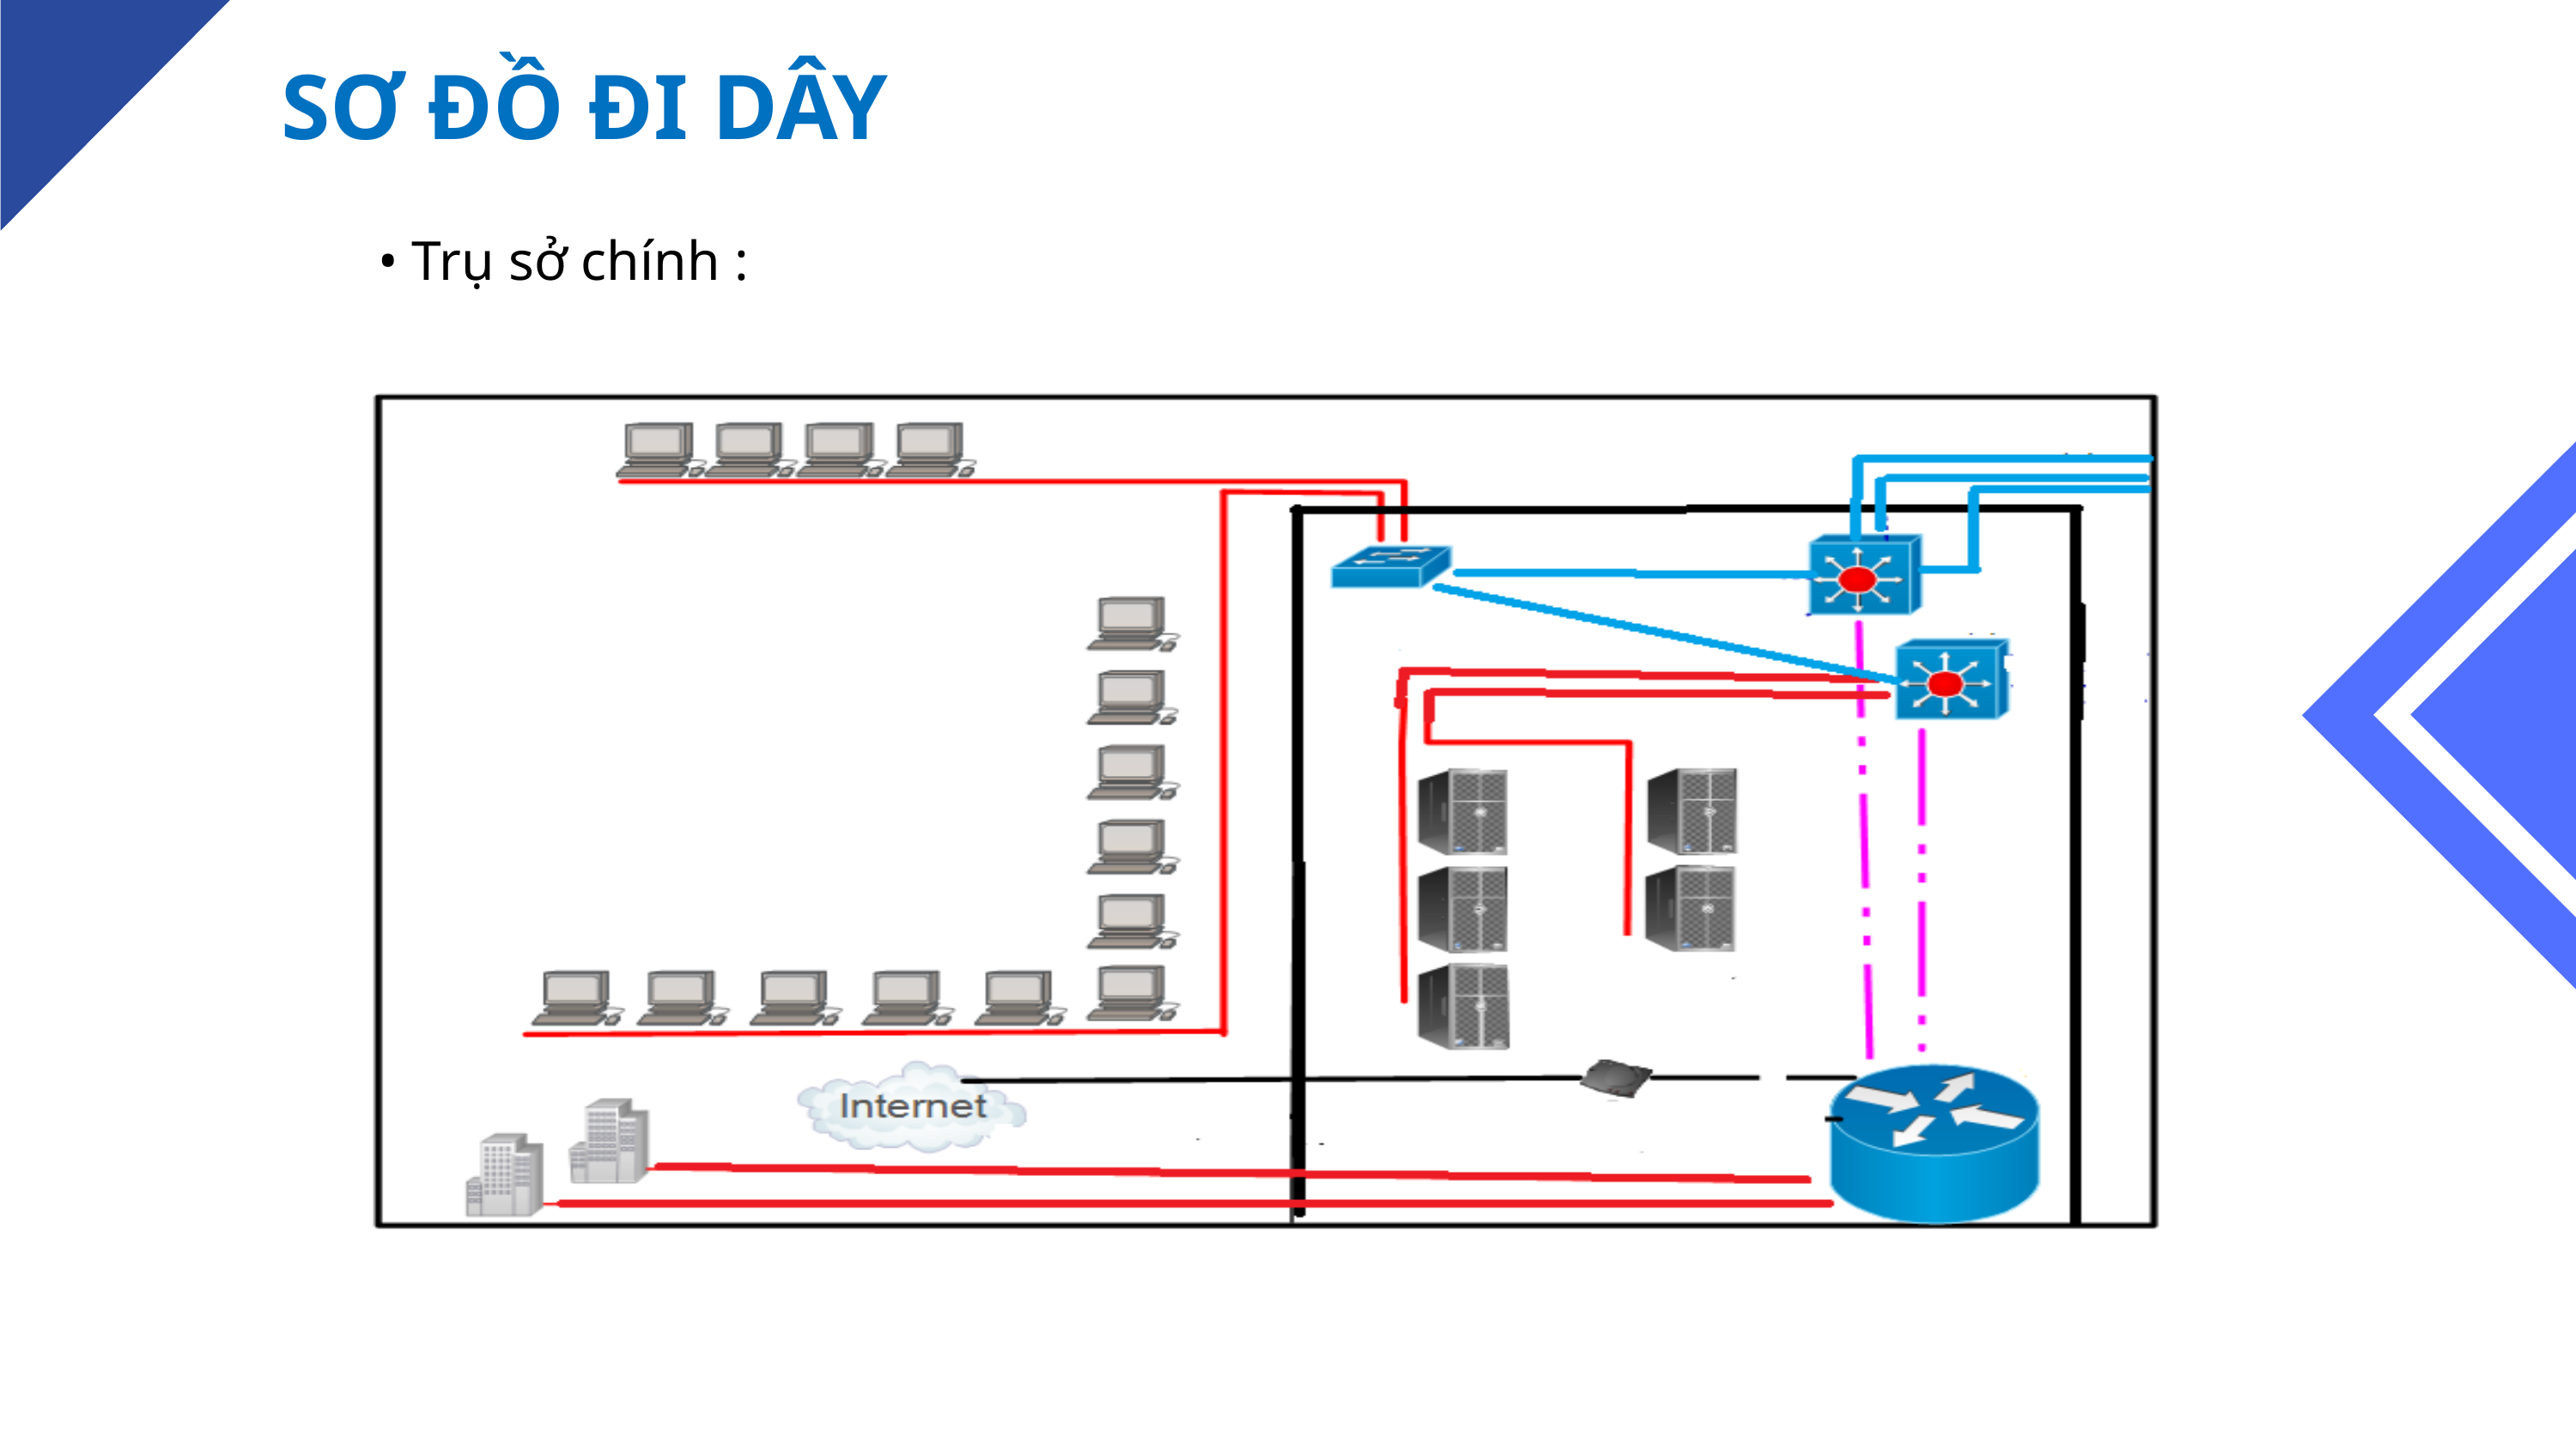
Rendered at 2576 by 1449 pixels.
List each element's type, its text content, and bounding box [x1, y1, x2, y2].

title SƠ ĐỒ ĐI DÂY [278, 48, 1066, 293]
text_box • Trụ sở chính : [365, 220, 1197, 362]
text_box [2301, 440, 2576, 990]
picture [364, 391, 2168, 1237]
text_box [0, 0, 230, 231]
